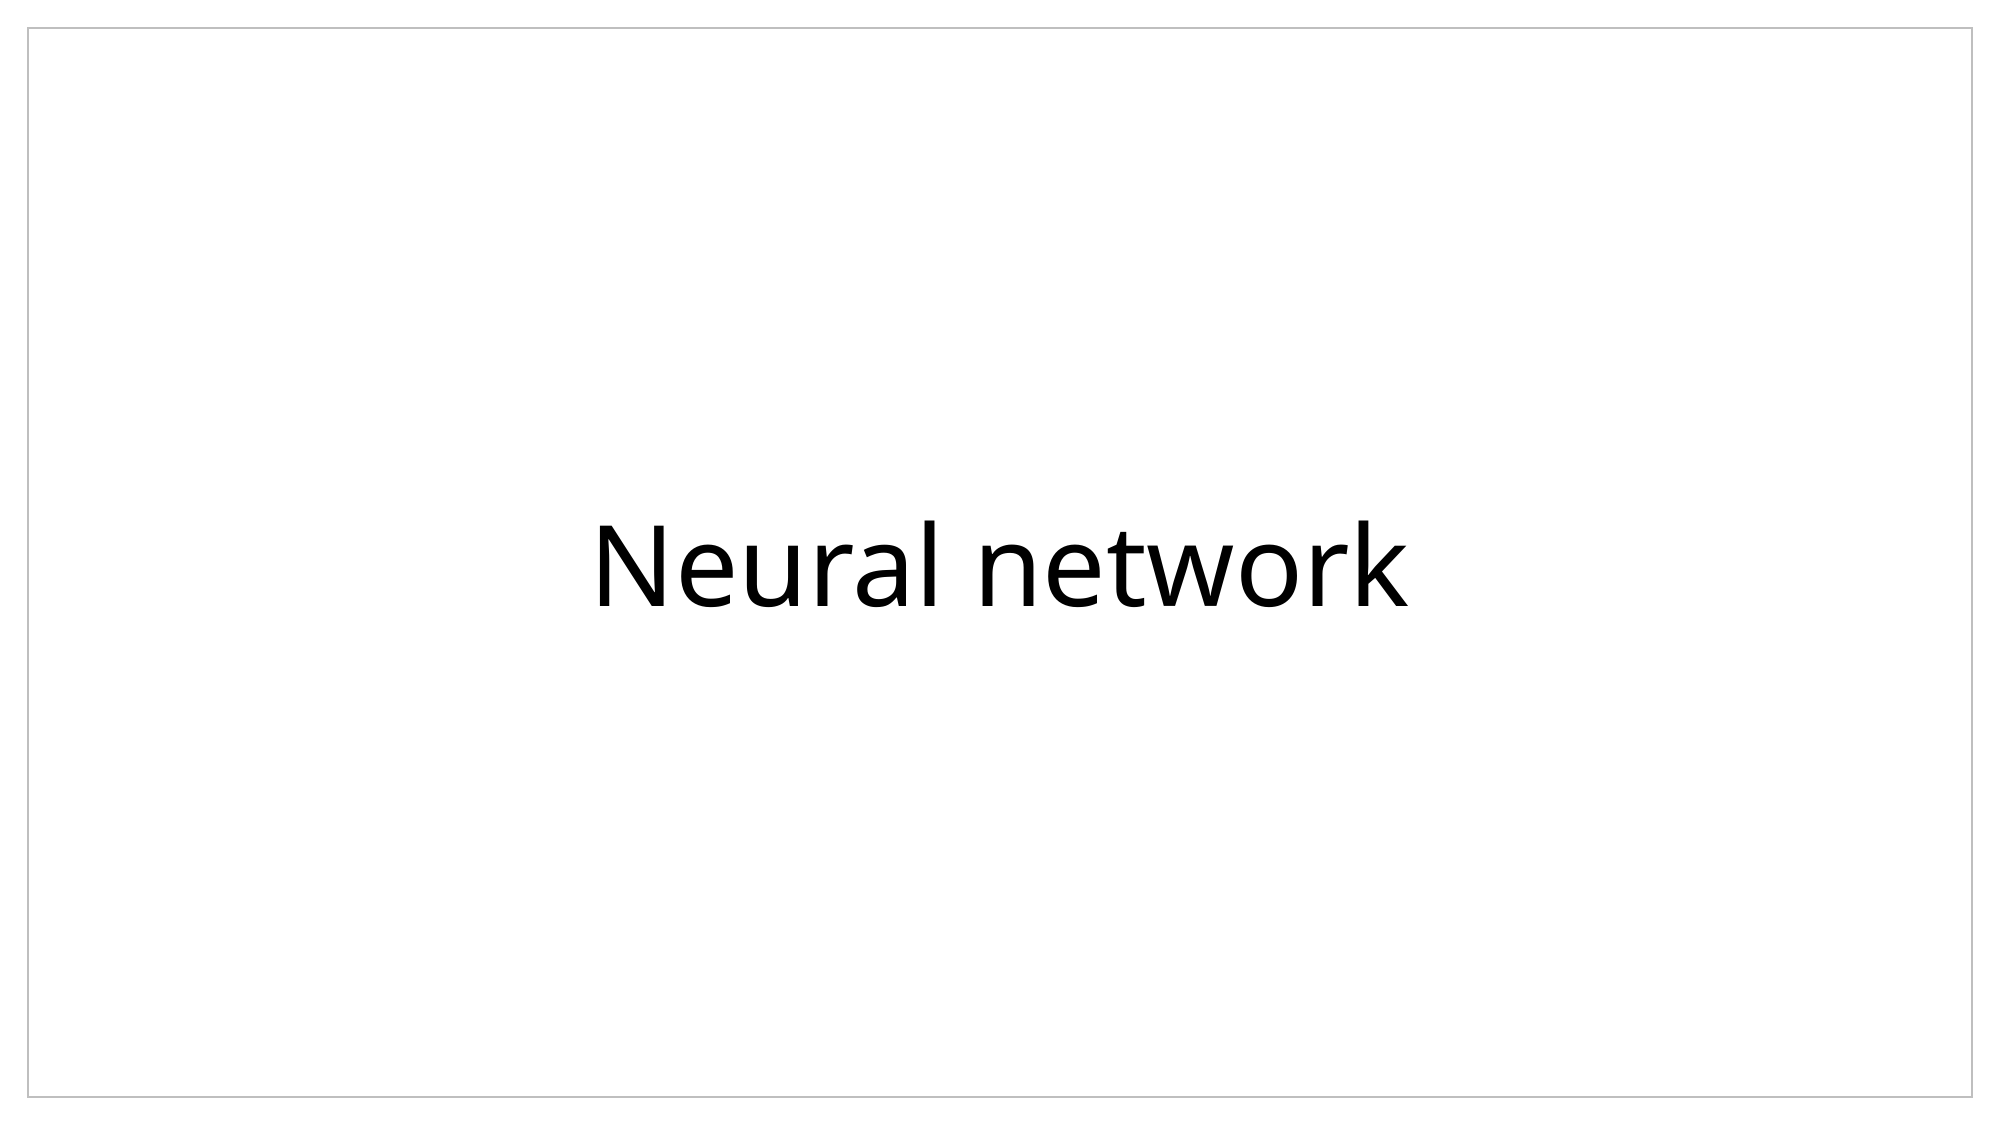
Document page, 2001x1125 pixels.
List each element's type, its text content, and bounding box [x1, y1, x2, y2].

text_box Neural network [199, 486, 1801, 637]
text_box [27, 27, 1973, 1098]
